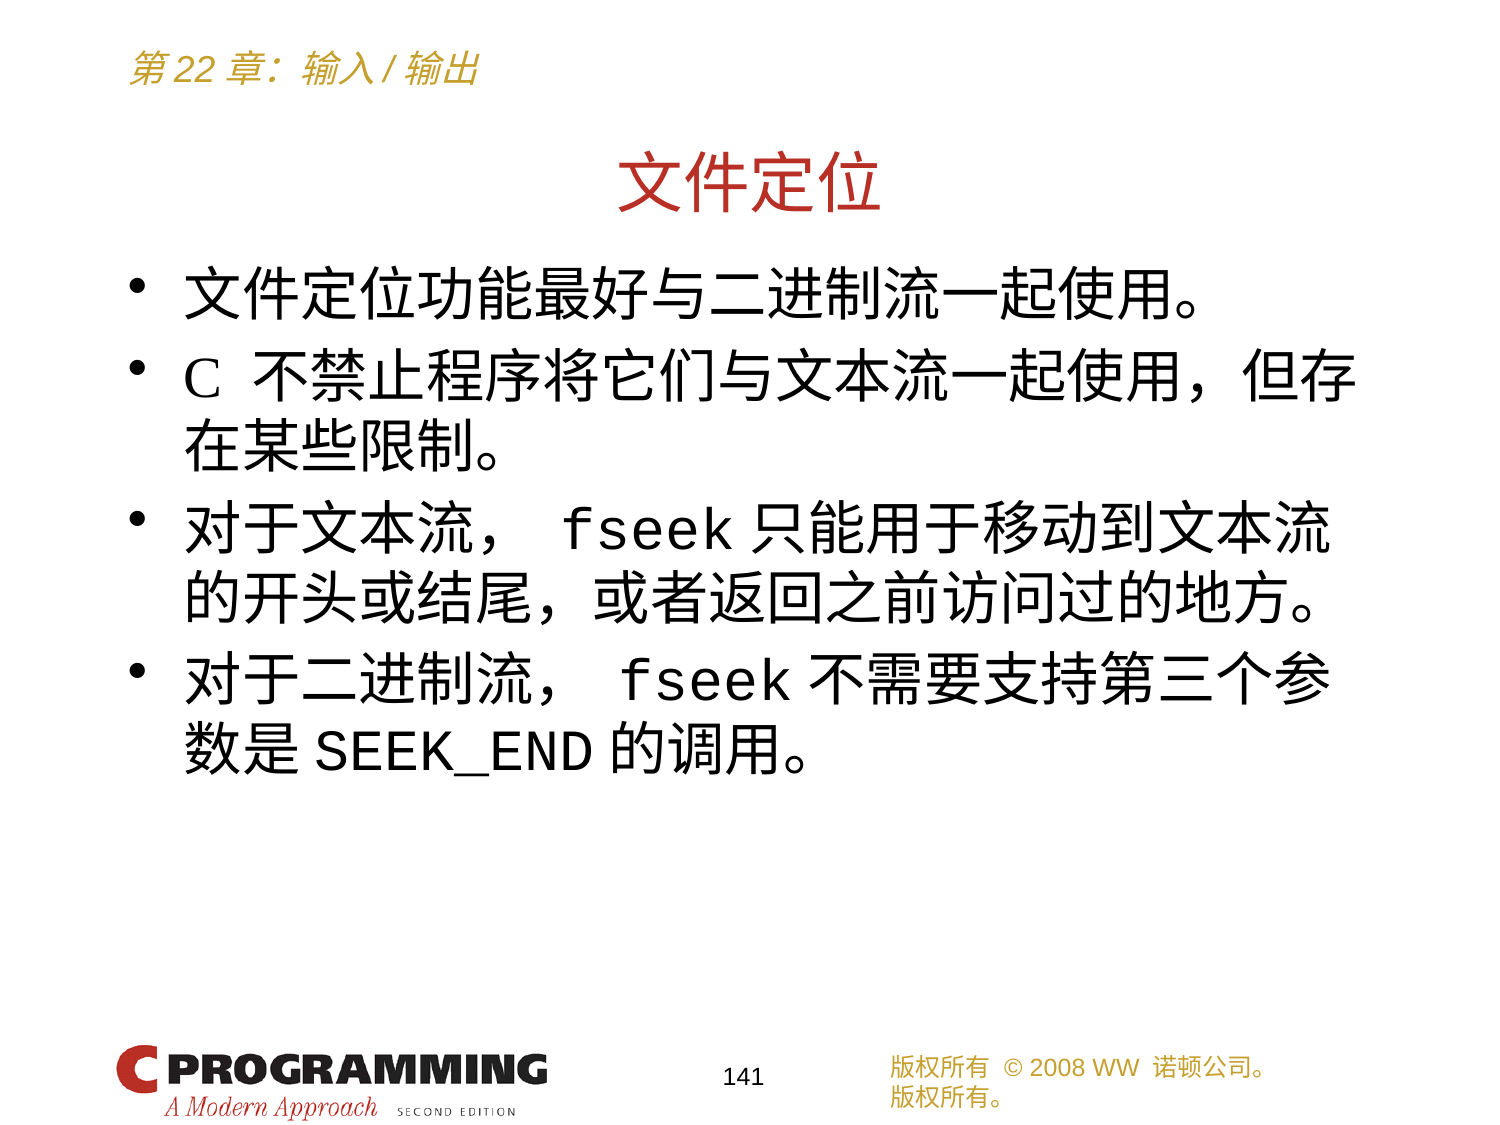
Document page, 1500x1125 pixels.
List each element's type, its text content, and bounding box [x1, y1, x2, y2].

title 文件定位 [112, 125, 1388, 238]
list 文件定位功能最好与二进制流一起使用。 C 不禁止程序将它们与文本流一起使用，但存在某些限制。 对于文本流， fseek只能用于移动到文本流的开头或结尾，或者返回之前访问过的地方。 对于二进制流， fseek不需要支持第三个参数是SEEK_END的调用。 [112, 249, 1388, 1038]
footer 版权所有 © 2008 WW 诺顿公司。 版权所有。 [874, 1043, 1388, 1119]
slide_number 141 [687, 1049, 801, 1101]
picture [112, 1041, 550, 1123]
